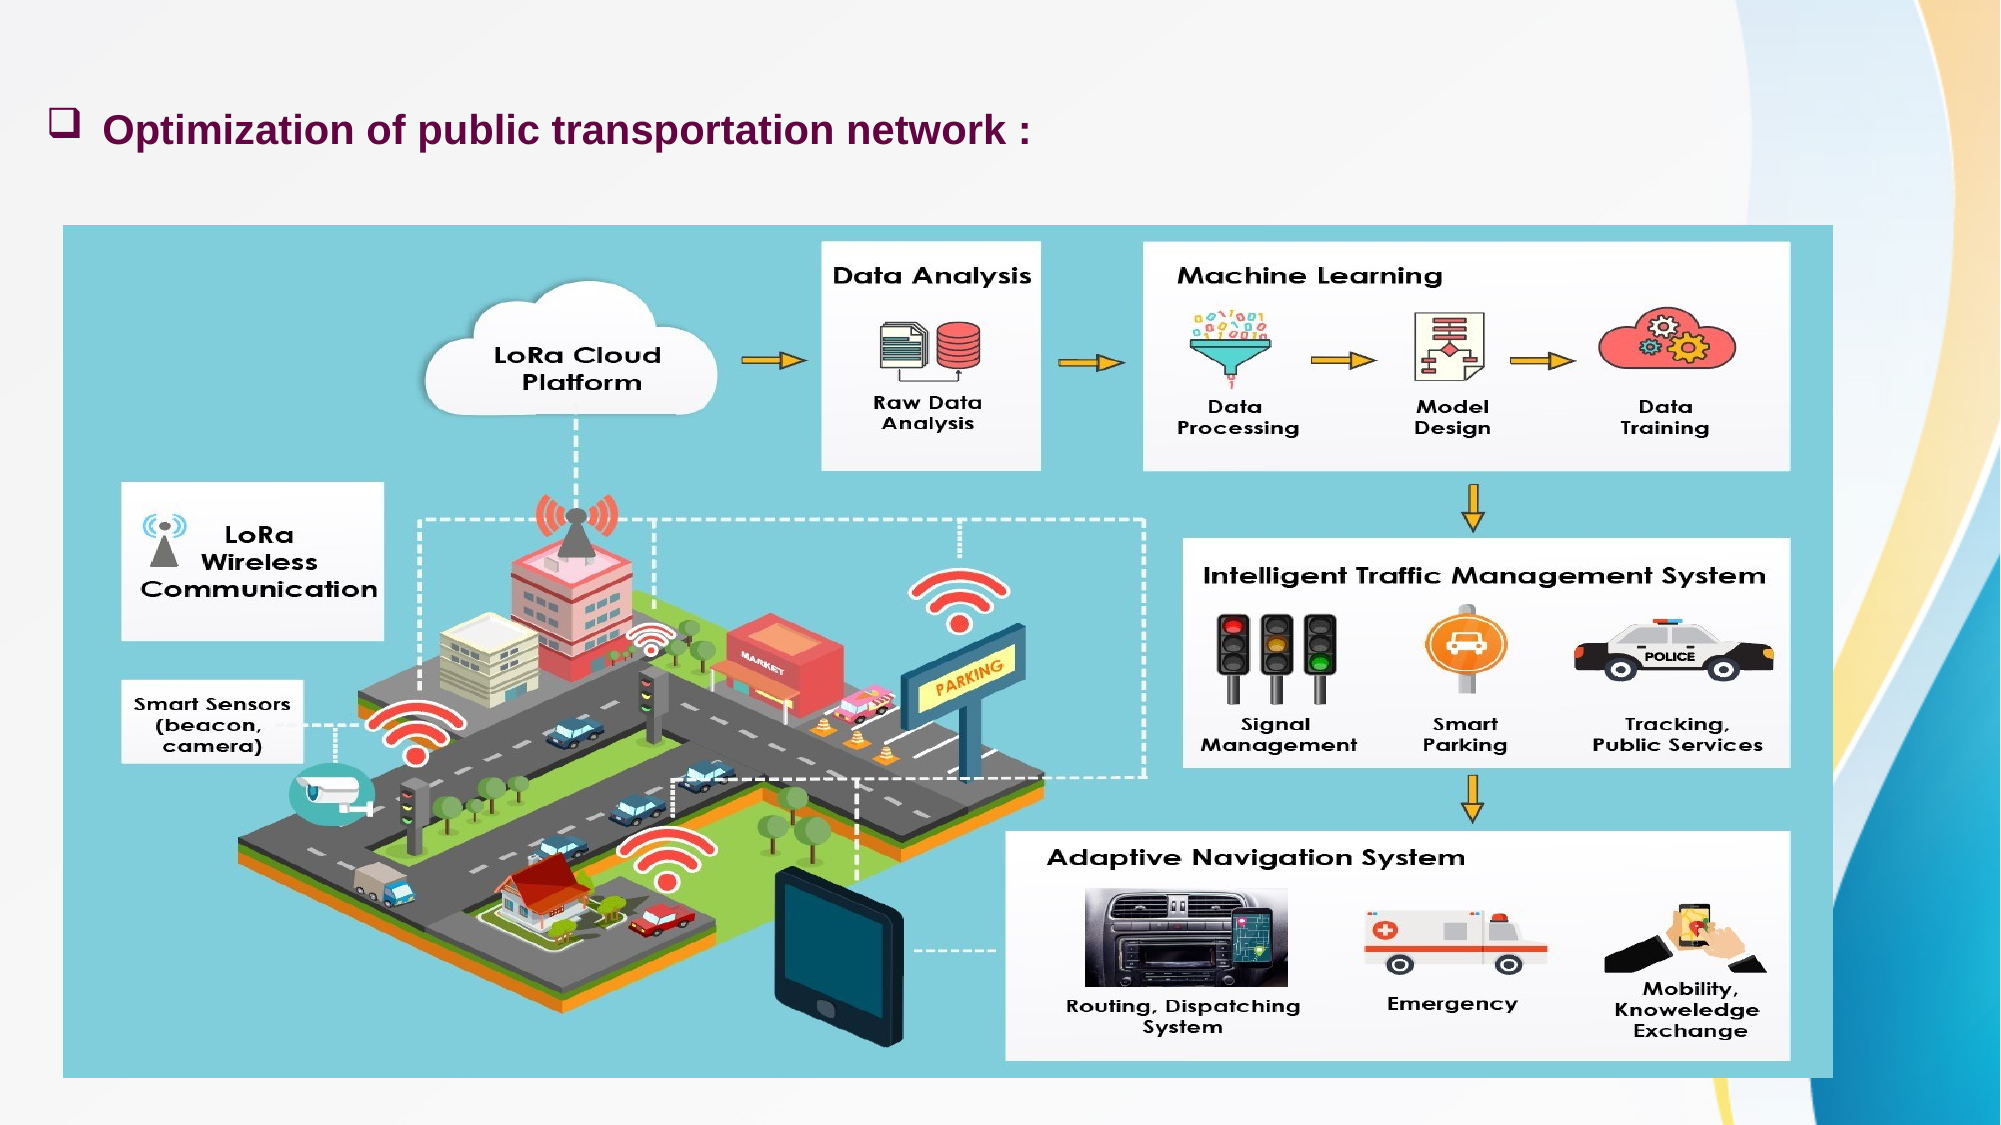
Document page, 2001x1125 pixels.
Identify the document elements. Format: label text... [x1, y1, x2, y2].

picture [0, 0, 2001, 1125]
text_box Optimization of public transportation network : [31, 95, 1047, 161]
